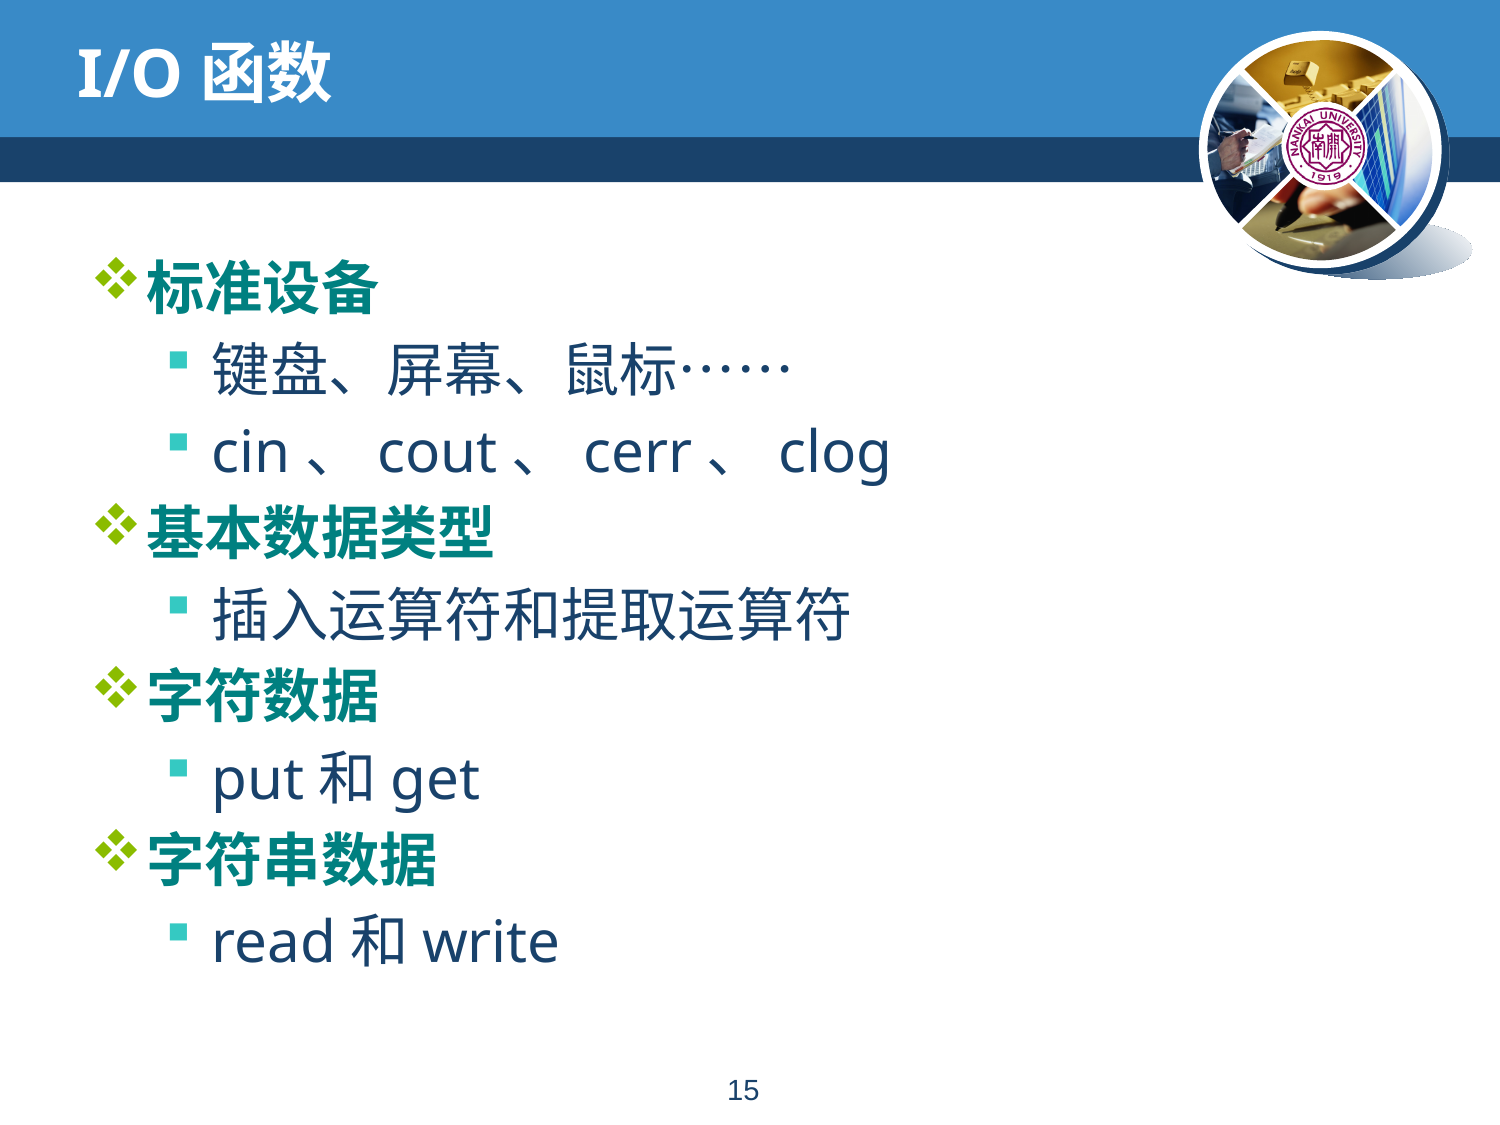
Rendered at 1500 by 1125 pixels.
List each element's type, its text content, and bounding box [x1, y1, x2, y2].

list 标准设备 键盘、屏幕、鼠标…… cin、cout、cerr、clog 基本数据类型 插入运算符和提取运算符 字符数据 put和get 字符串数据 read和write [75, 243, 1425, 1065]
title I/O函数 [62, 24, 1275, 118]
slide_number 14 [607, 1063, 879, 1112]
picture [1207, 40, 1433, 243]
